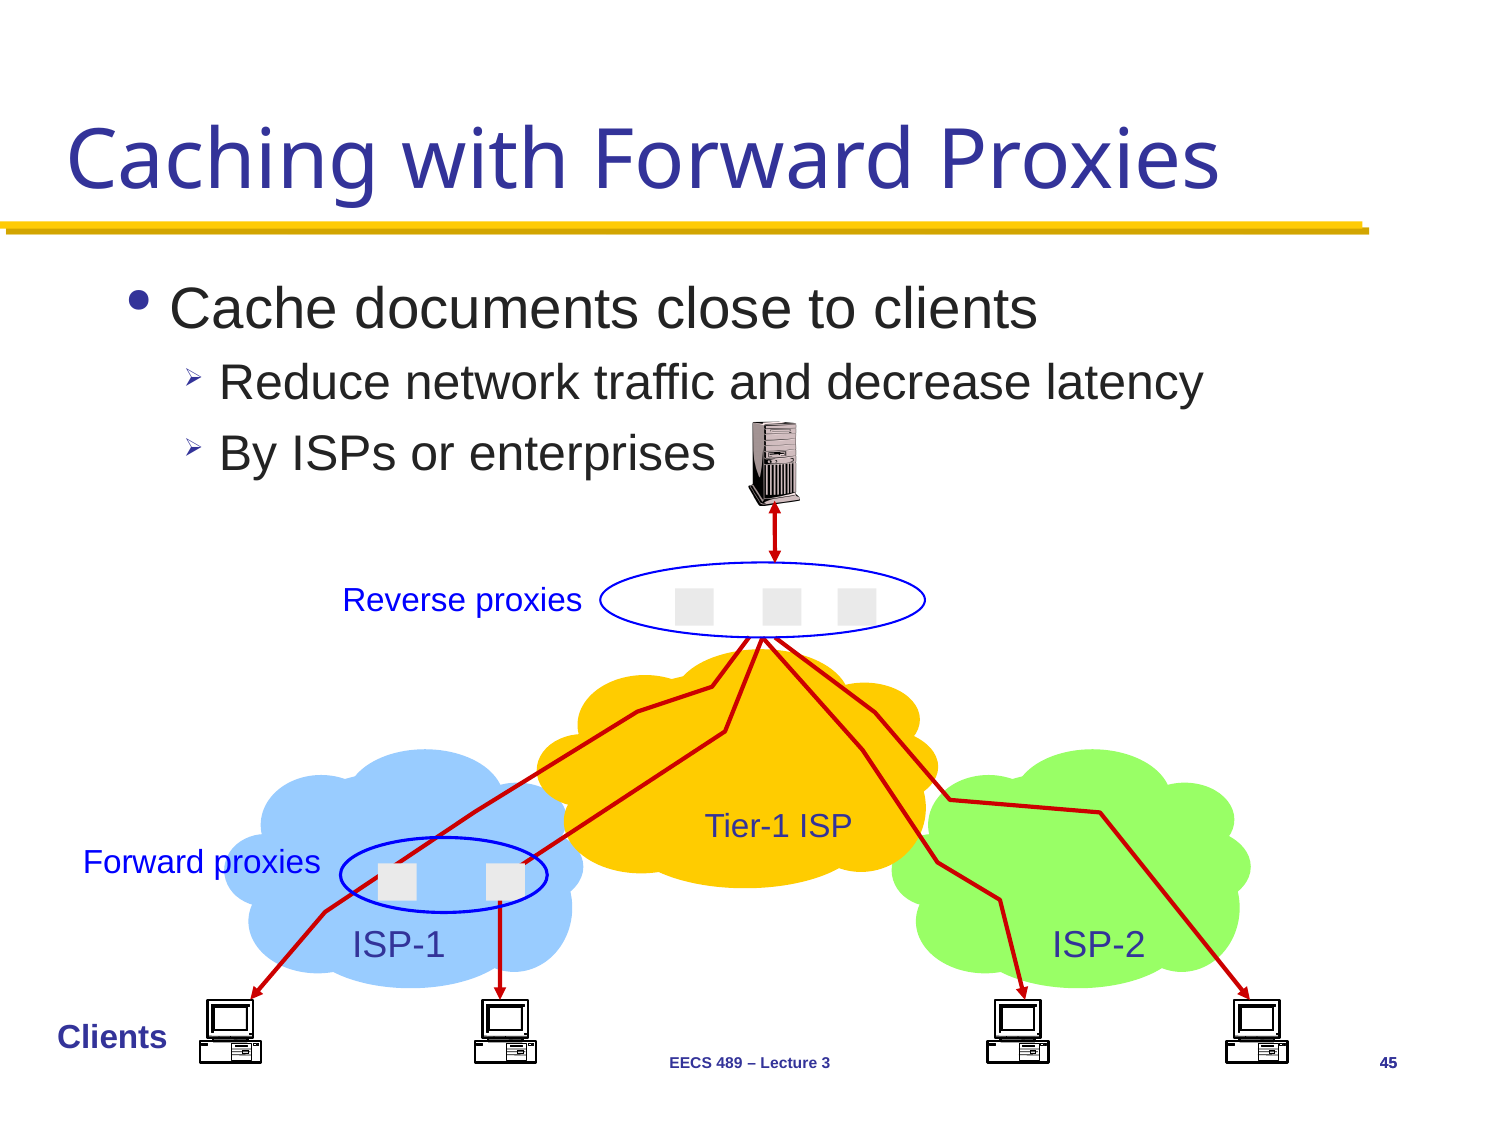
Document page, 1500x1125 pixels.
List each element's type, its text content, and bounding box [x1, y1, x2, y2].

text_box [224, 749, 583, 988]
text_box Forward proxies [68, 832, 219, 888]
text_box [748, 420, 801, 506]
footer EECS 489 – Lecture 3 [512, 1024, 988, 1101]
text_box [600, 562, 925, 638]
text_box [1226, 999, 1288, 1063]
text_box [987, 999, 1049, 1063]
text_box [474, 999, 537, 1063]
text_box Reverse proxies [327, 571, 599, 626]
list Cache documents close to clients Reduce network traffic and decrease latency By ISPs or enterprises [112, 262, 1413, 988]
text_box Clients [42, 1007, 183, 1063]
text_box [892, 749, 1251, 988]
text_box [754, 638, 763, 648]
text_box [199, 999, 262, 1063]
slide_number 45 [1312, 1024, 1413, 1101]
text_box [733, 638, 749, 648]
text_box [768, 513, 782, 564]
title Caching with Forward Proxies [49, 24, 1451, 213]
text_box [537, 649, 938, 888]
